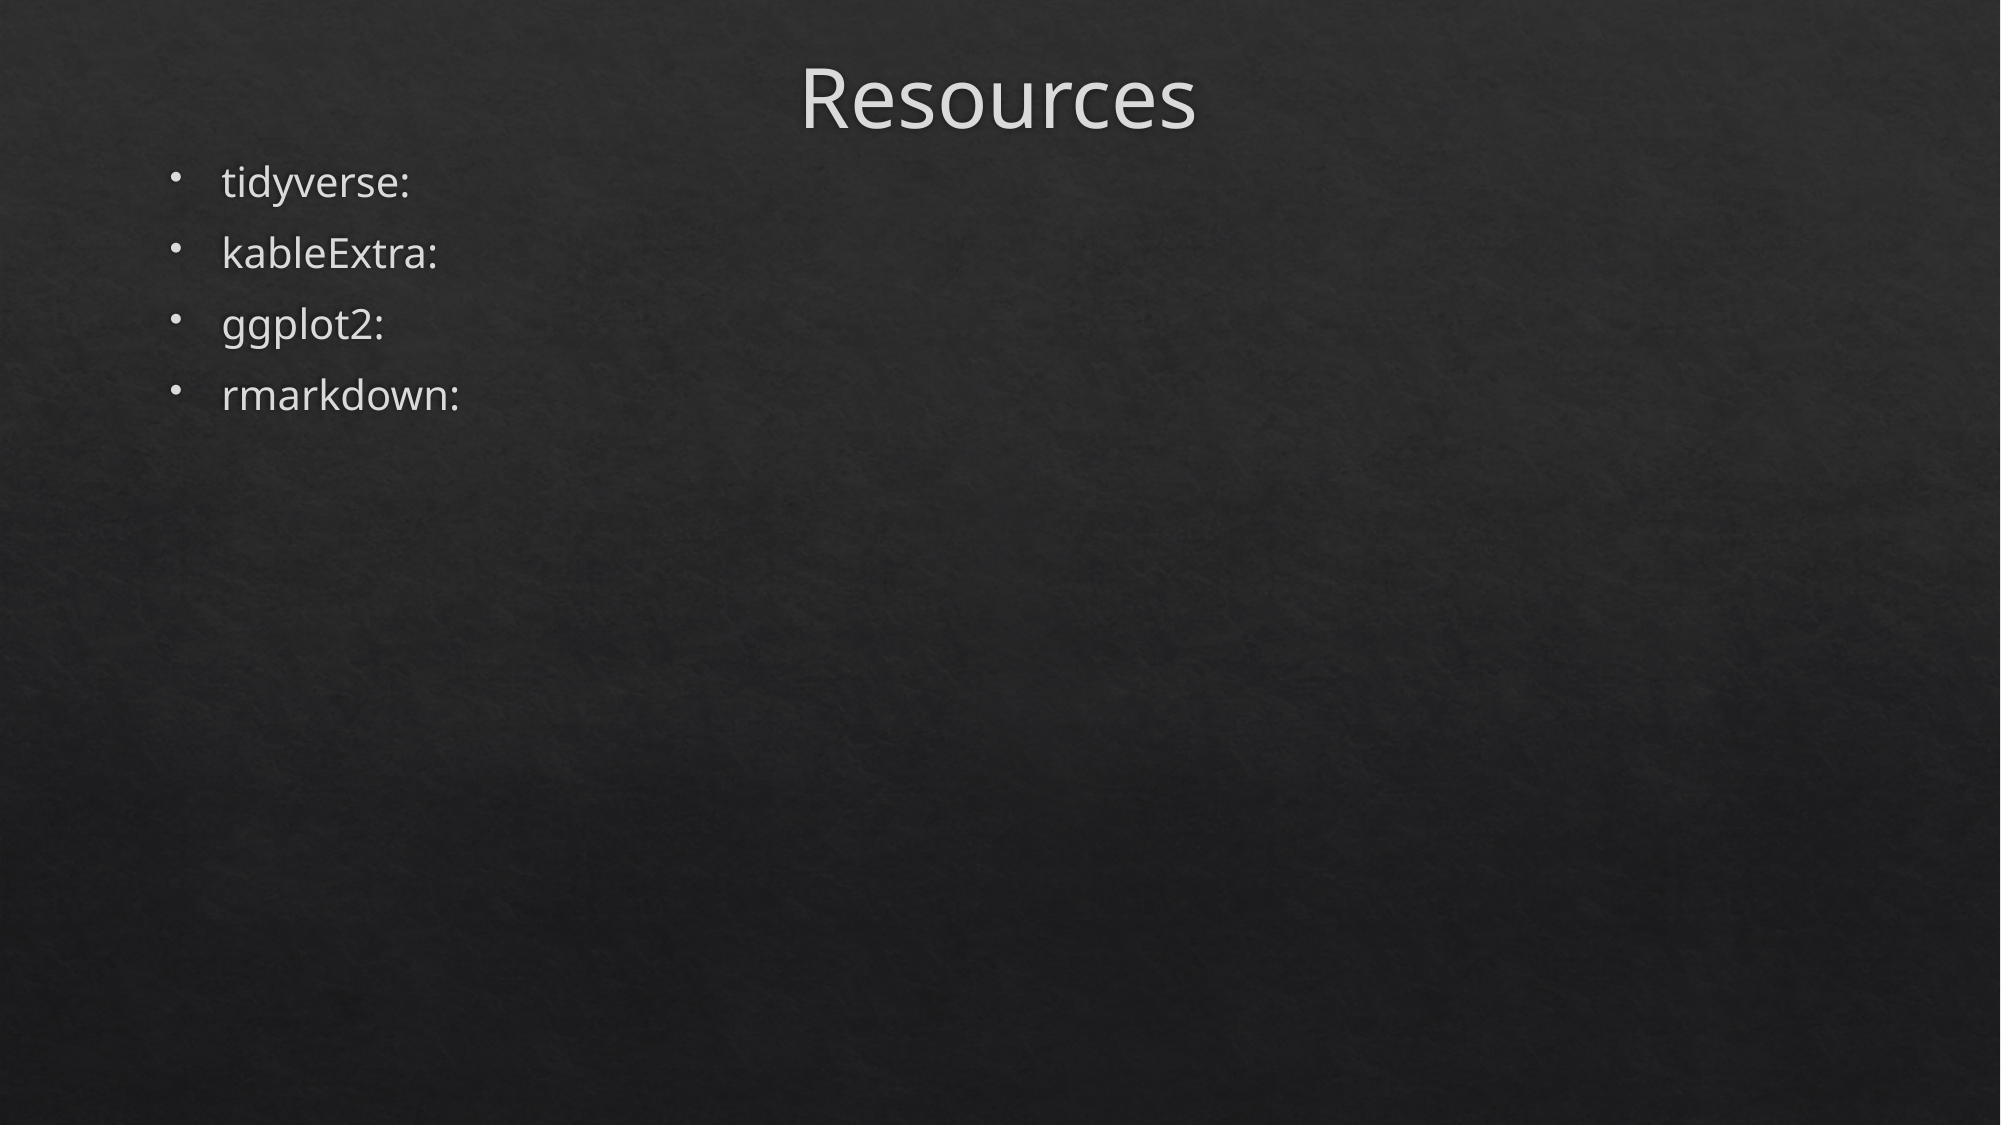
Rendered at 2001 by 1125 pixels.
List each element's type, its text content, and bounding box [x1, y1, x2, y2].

list tidyverse: kableExtra: ggplot2: rmarkdown: [149, 148, 1849, 1110]
title Resources [149, 15, 1849, 146]
